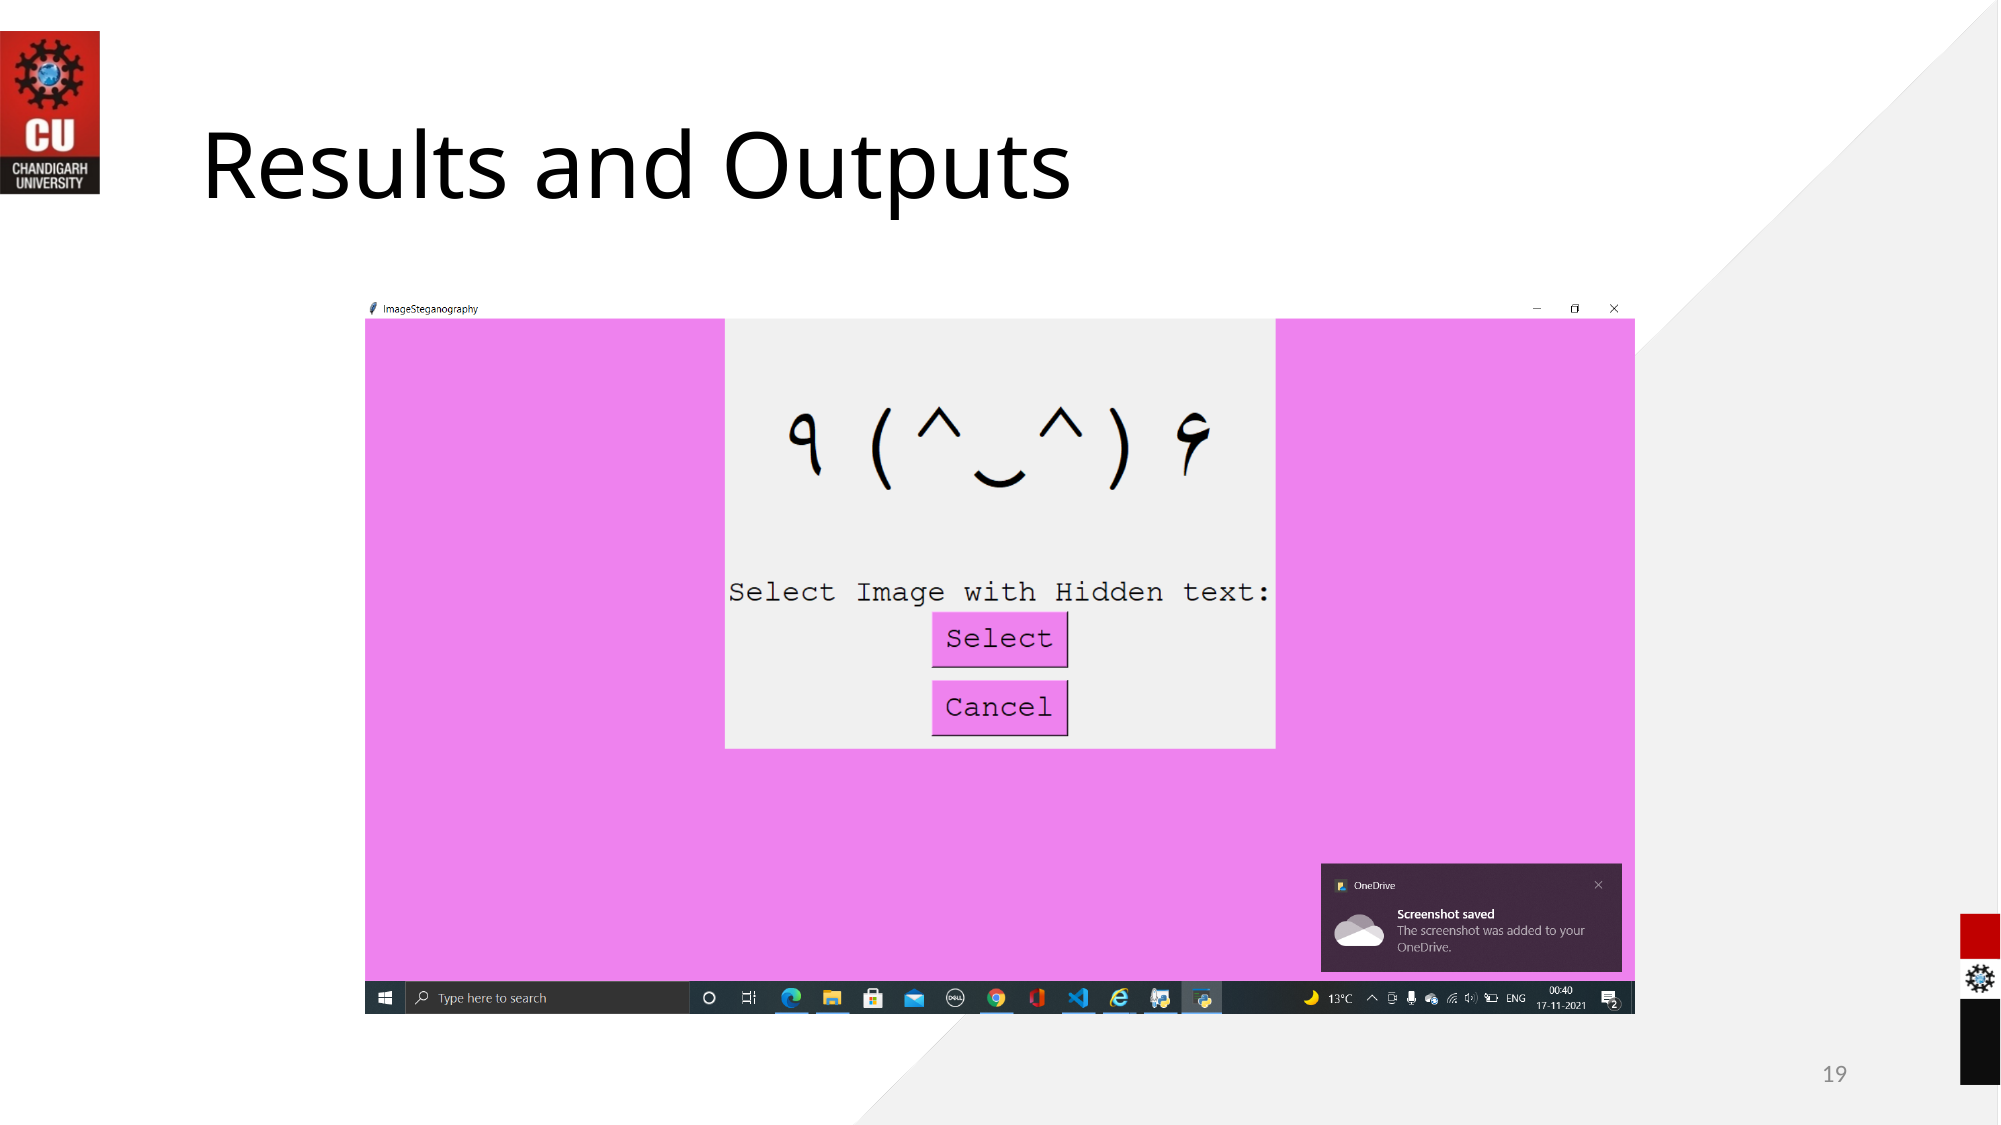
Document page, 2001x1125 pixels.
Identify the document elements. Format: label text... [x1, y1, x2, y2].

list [365, 299, 1635, 1014]
picture [0, 0, 2001, 1125]
slide_number 19 [1412, 1042, 1863, 1103]
title Results and Outputs [137, 59, 1863, 278]
